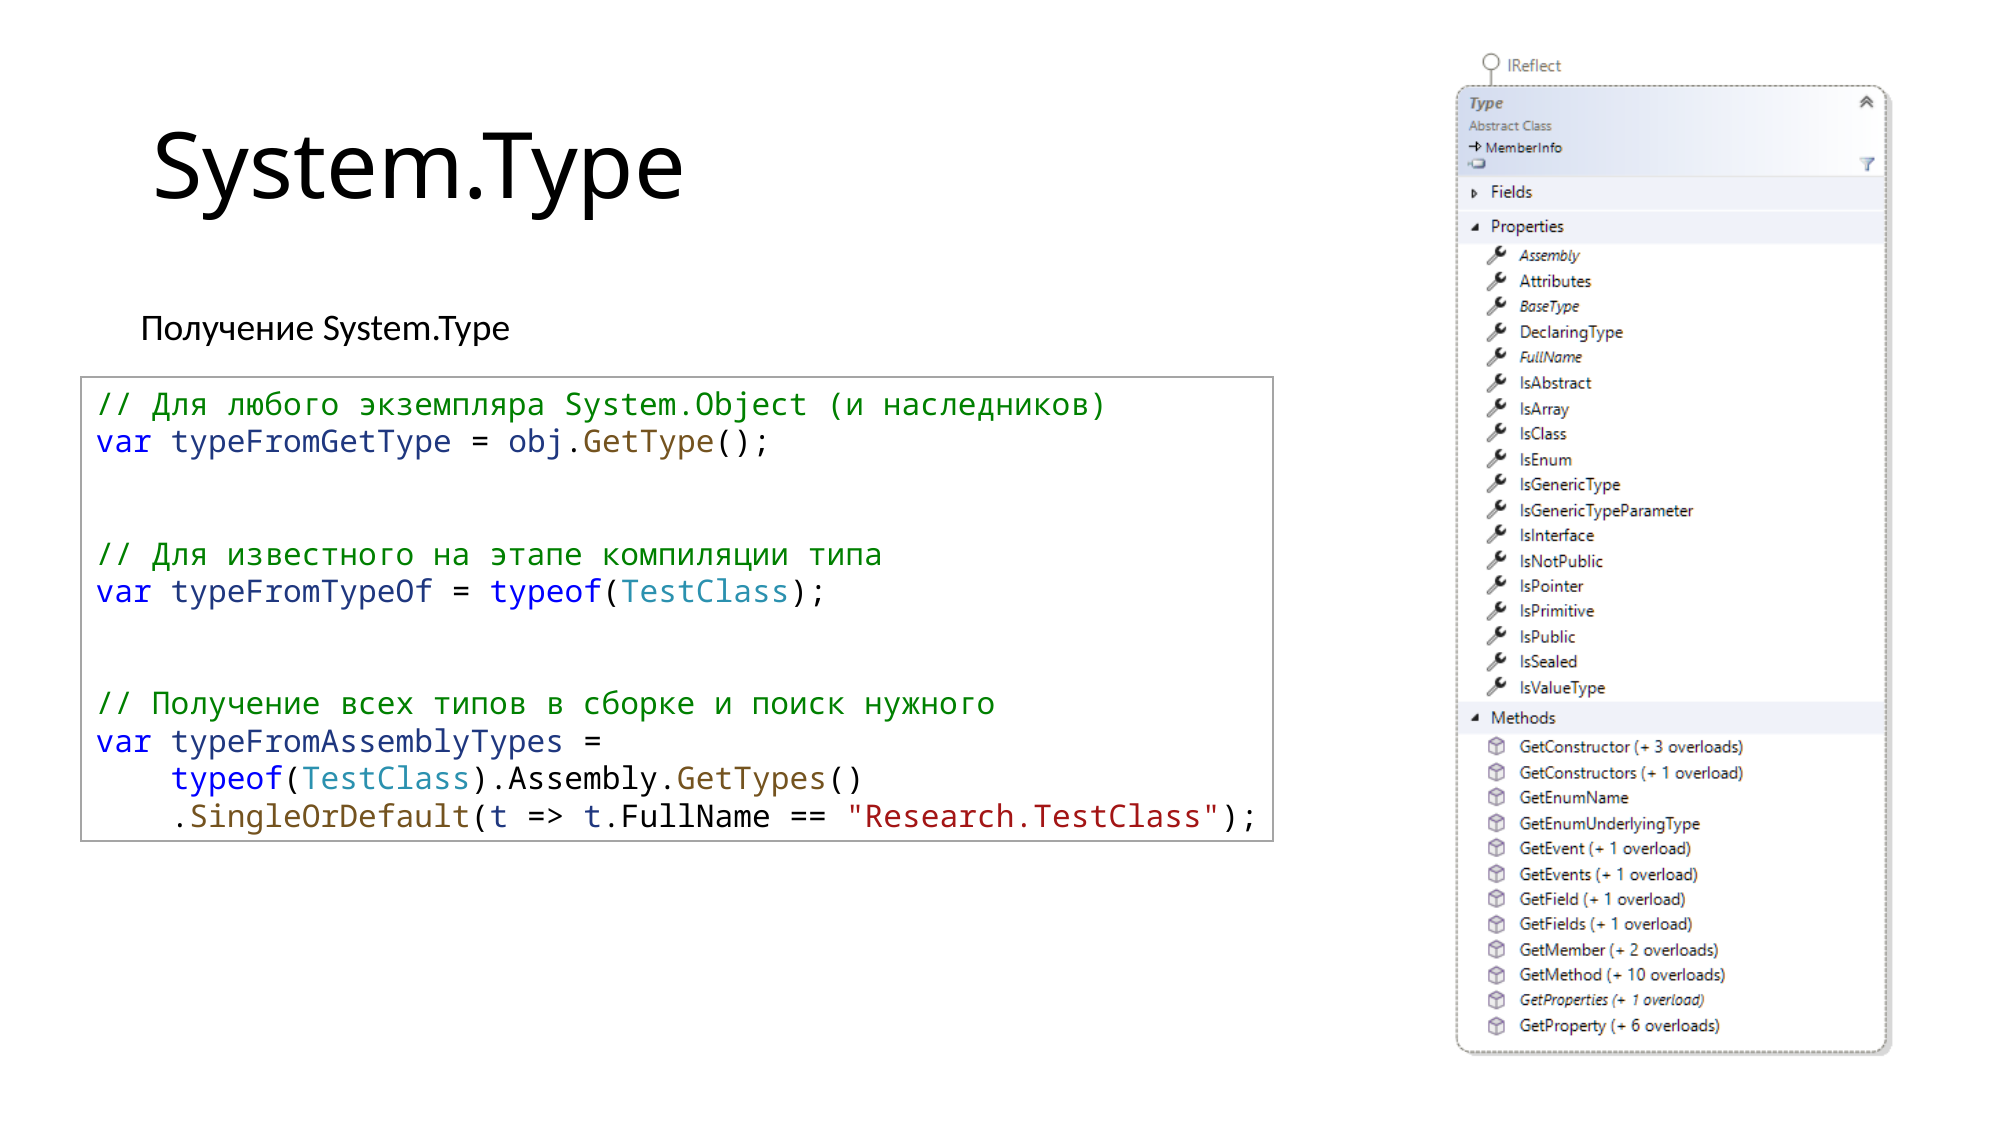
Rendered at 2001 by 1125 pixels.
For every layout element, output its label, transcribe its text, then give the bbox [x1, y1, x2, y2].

text_box // Для любого экземпляра System.Object (и наследников) var typeFromGetType = obj.GetType(); // Для известного на этапе компиляции типа var typeFromTypeOf = typeof(TestClass); // Получение всех типов в сборке и поиск нужного var typeFromAssemblyTypes = typeof(TestClass).Assembly.GetTypes() .SingleOrDefault(t => t.FullName == "Research.TestClass"); [80, 376, 1274, 842]
picture [1443, 40, 1898, 1063]
title System.Type [137, 59, 1443, 278]
text_box Получение System.Type [125, 295, 526, 356]
